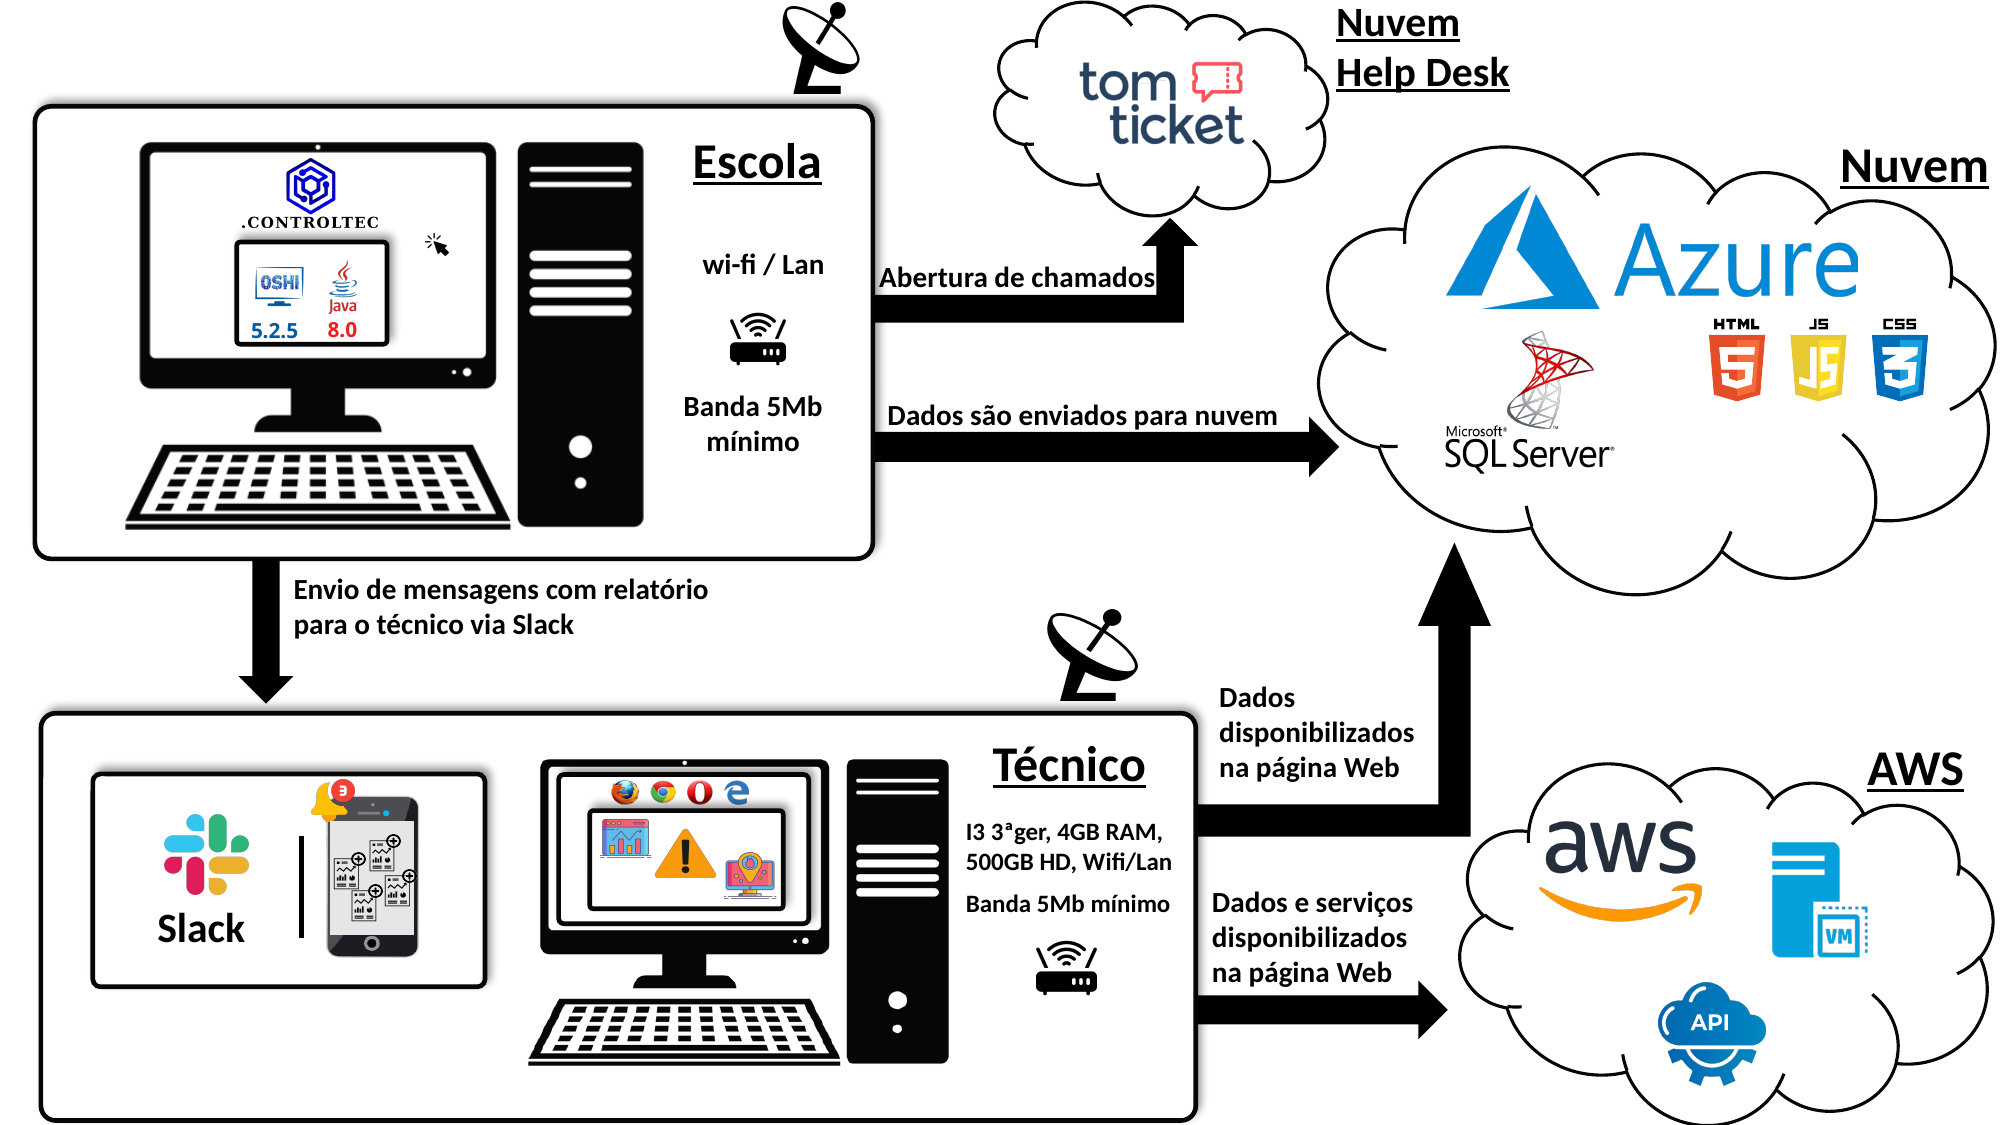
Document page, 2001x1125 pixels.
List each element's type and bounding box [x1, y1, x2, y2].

text_box [893, 388, 1338, 475]
text_box [1458, 728, 2000, 1125]
text_box [1315, 125, 2000, 595]
text_box [40, 609, 1237, 1125]
text_box [34, 2, 893, 615]
text_box [1195, 545, 1490, 836]
text_box [240, 559, 730, 609]
text_box [1237, 875, 1447, 1037]
text_box [864, 0, 1537, 322]
